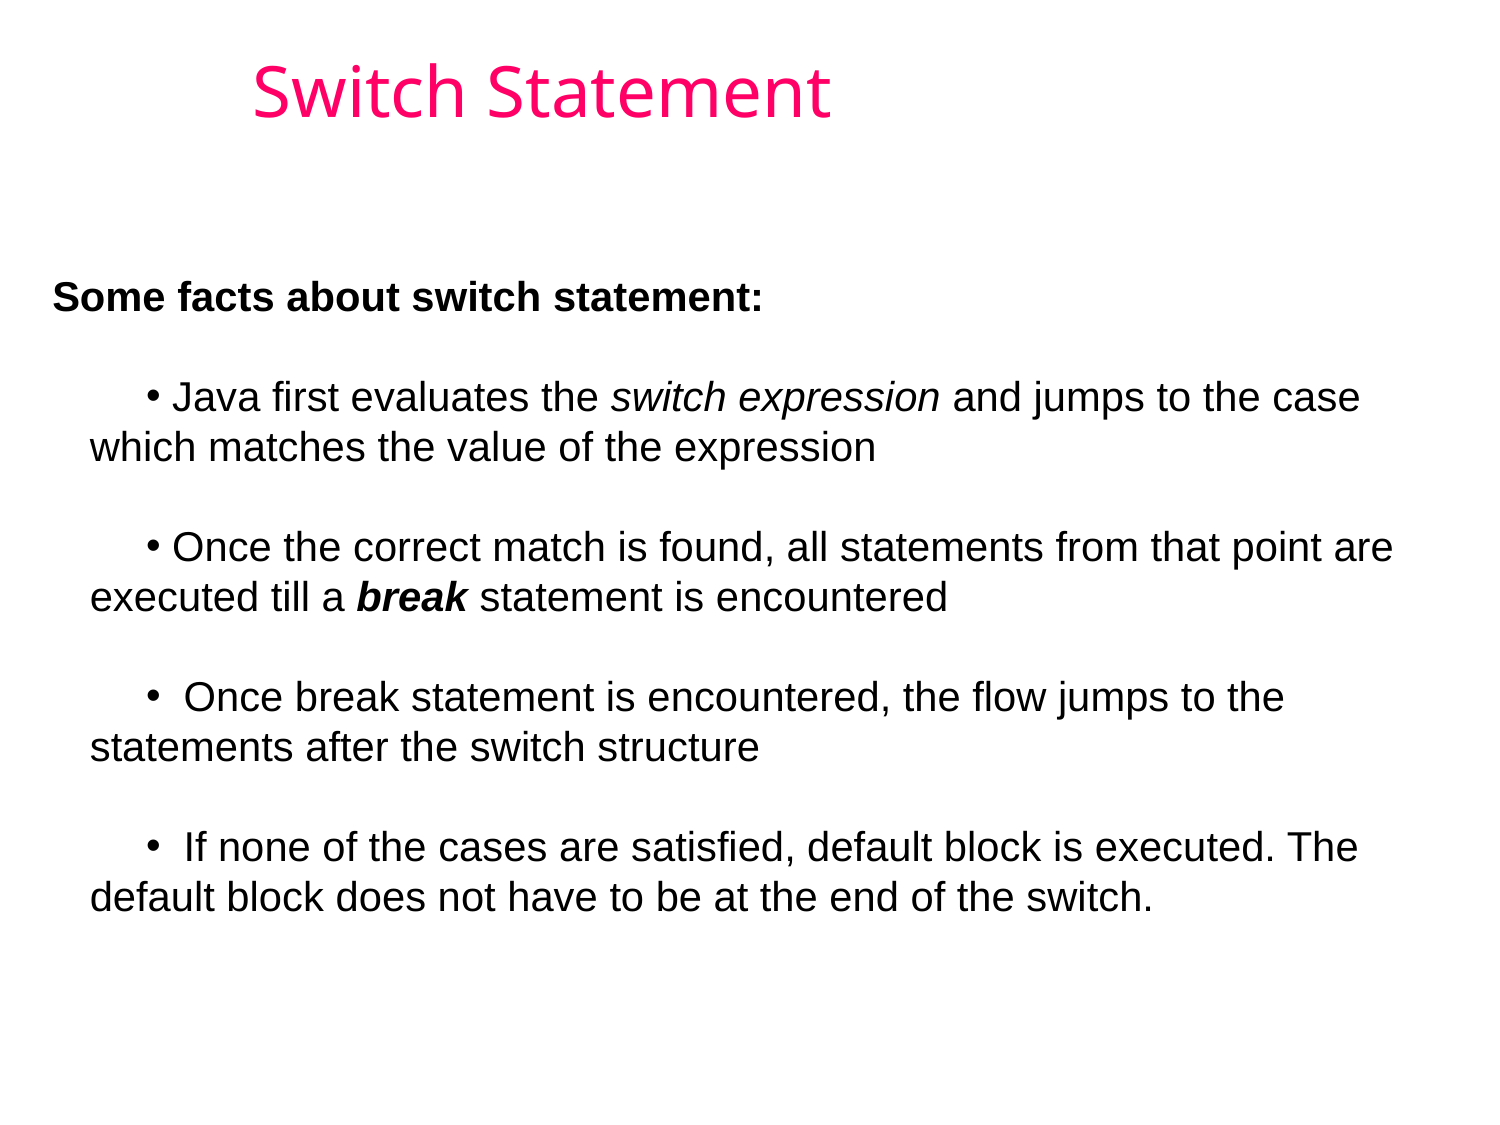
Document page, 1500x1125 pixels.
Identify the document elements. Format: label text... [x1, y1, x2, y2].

title Switch Statement [237, 2, 1500, 188]
text_box Some facts about switch statement: Java first evaluates the switch expression and jumps to the case which matches the value of the expression Once the correct match is found, all statements from that point are executed till a break statement is encountered Once break statement is encountered, the flow jumps to the statements after the switch structure If none of the cases are satisfied, default block is executed. The default block does not have to be at the end of the switch. [37, 262, 1413, 928]
